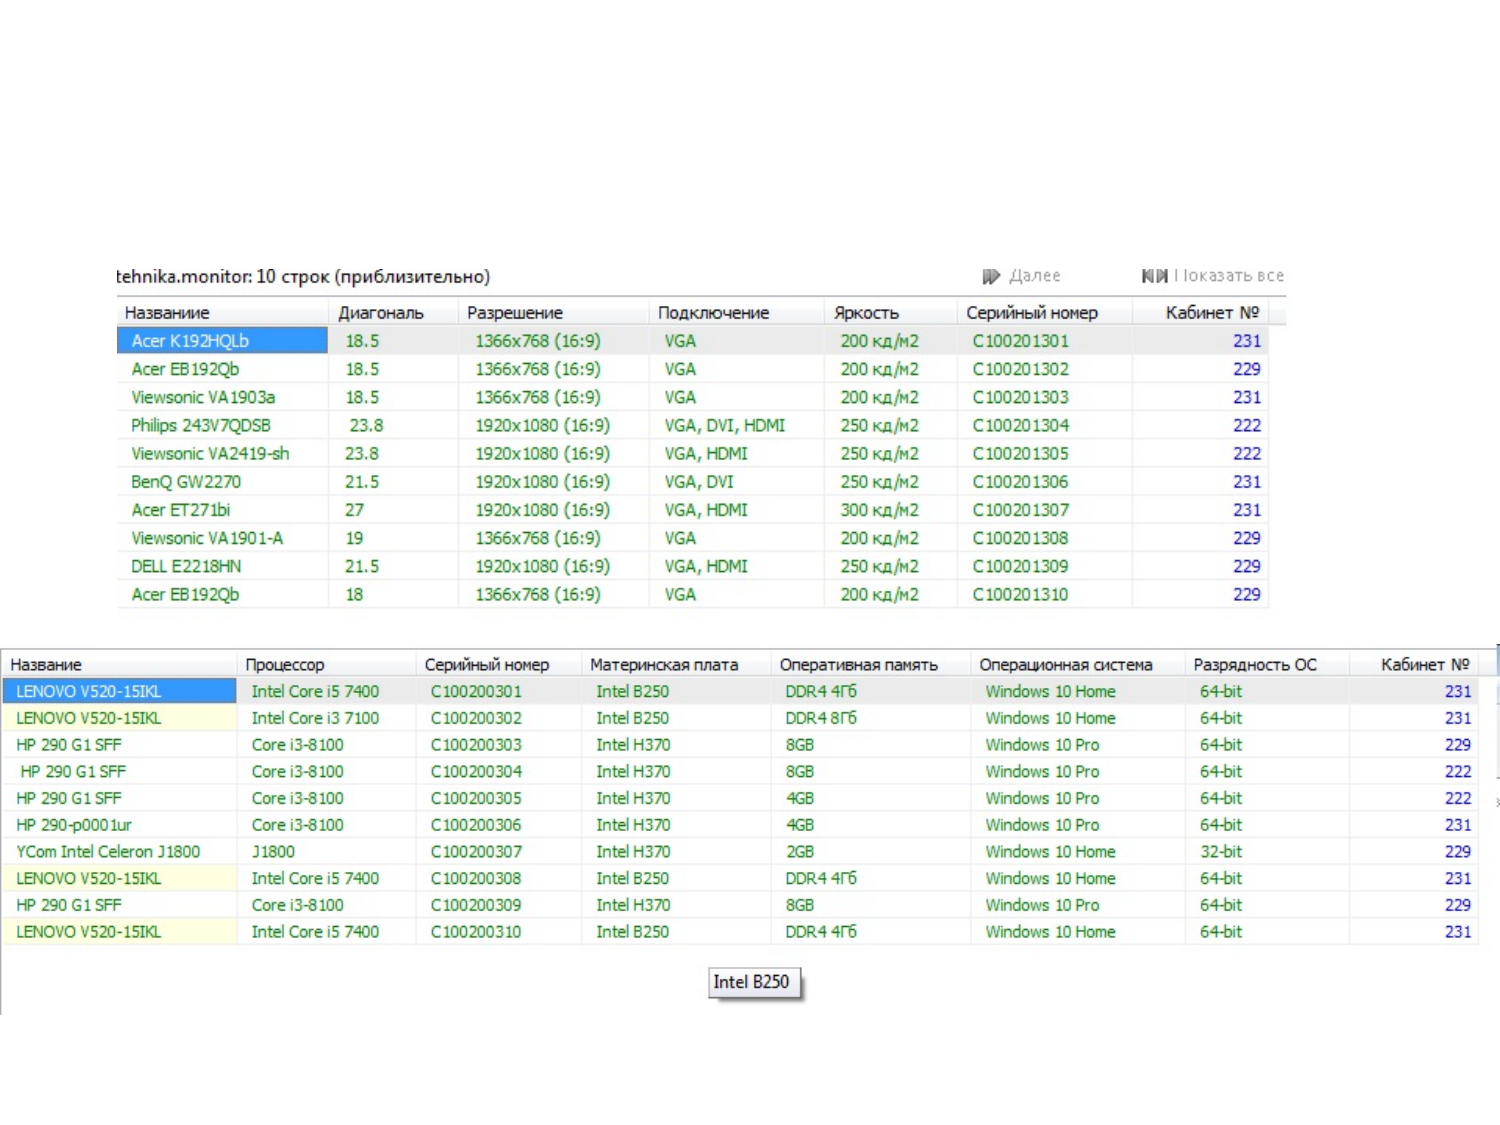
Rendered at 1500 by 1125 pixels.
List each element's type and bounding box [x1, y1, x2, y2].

picture [0, 644, 1500, 1015]
list [116, 269, 1293, 642]
